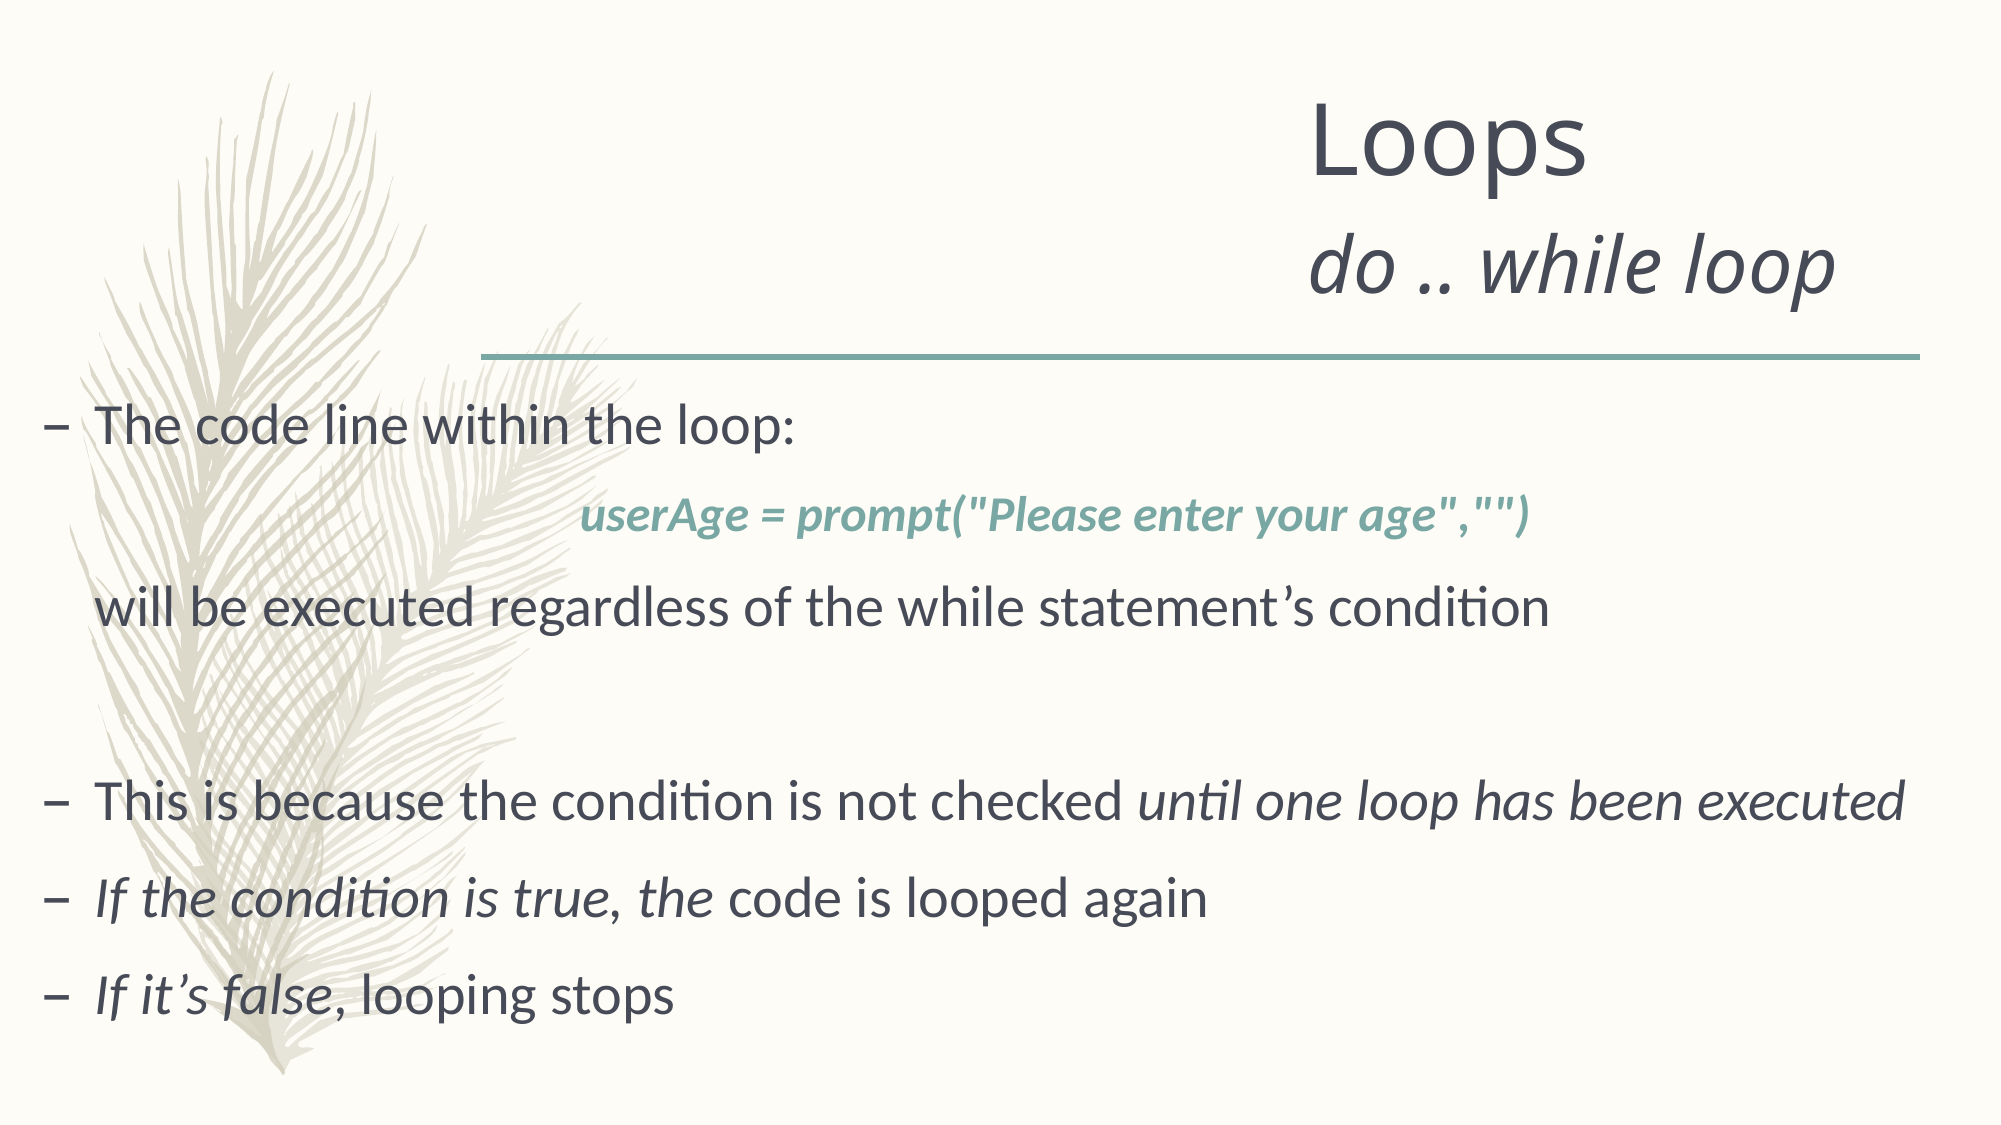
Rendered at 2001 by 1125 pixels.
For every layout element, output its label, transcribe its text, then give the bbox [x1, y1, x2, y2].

title Loops do .. while loop [692, 72, 1912, 350]
list The code line within the loop: userAge = prompt("Please enter your age","") will be executed regardless of the while statement’s condition This is because the condition is not checked until one loop has been executed If the condition is true, the code is looped again If it’s false, looping stops [27, 370, 1980, 1125]
